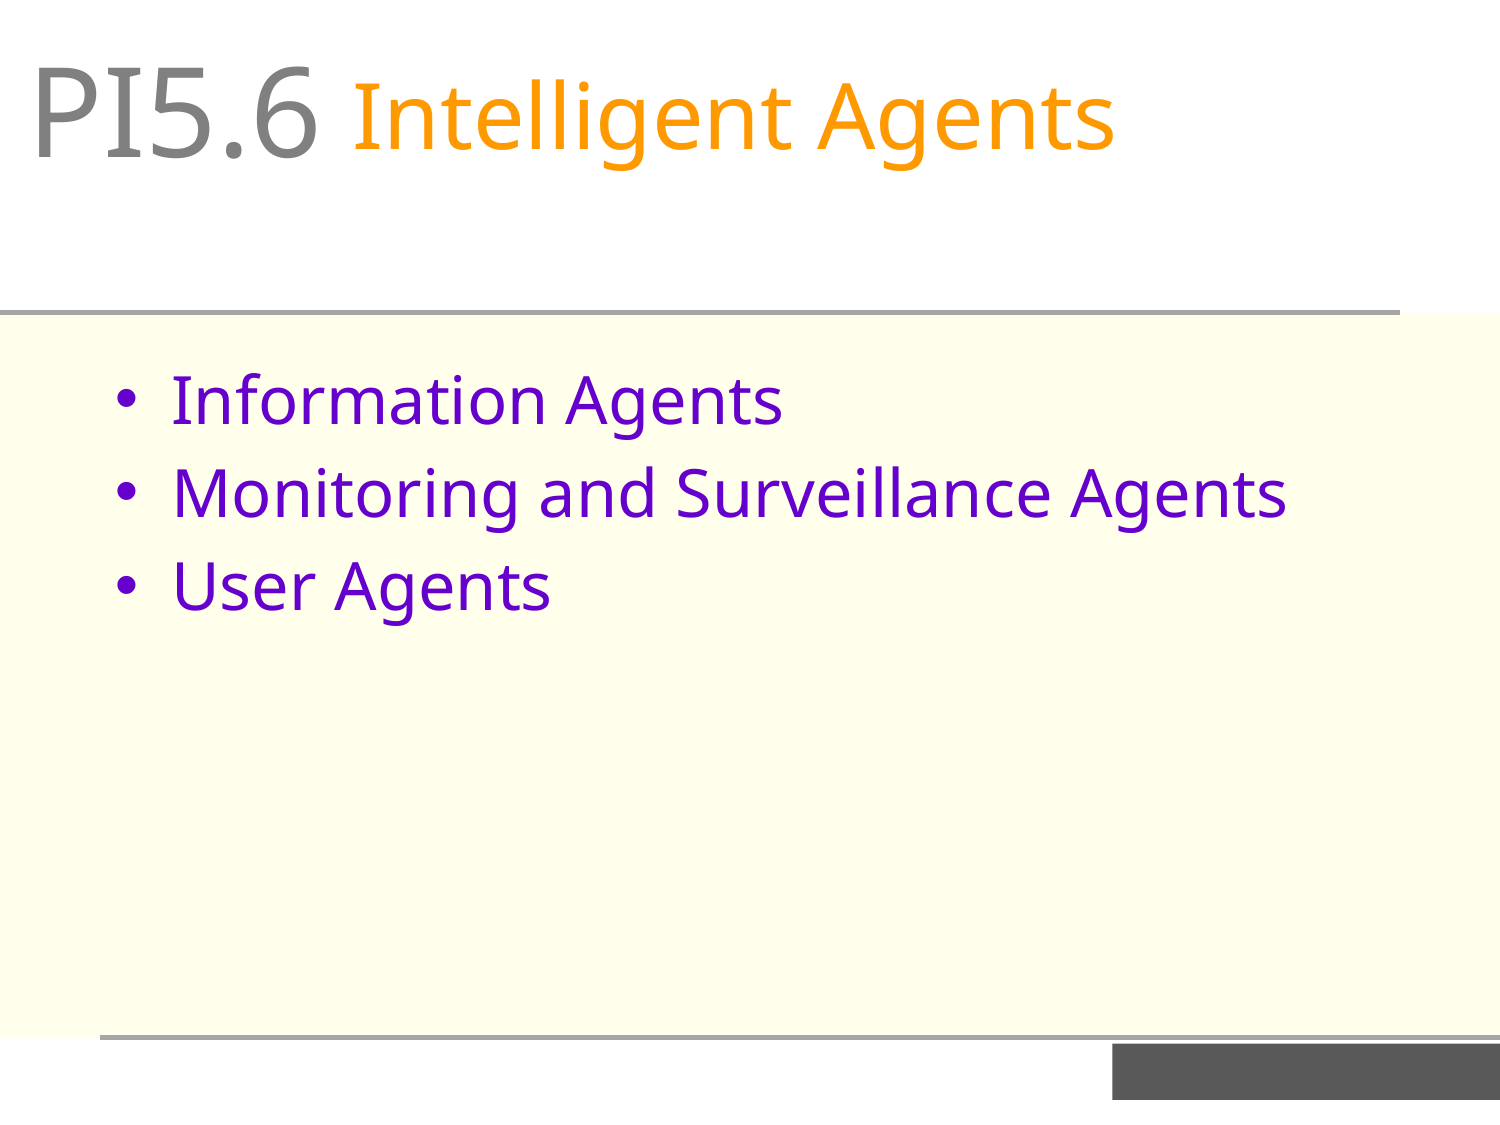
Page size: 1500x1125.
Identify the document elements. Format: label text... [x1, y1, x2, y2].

list Information Agents Monitoring and Surveillance Agents User Agents [99, 350, 1413, 1025]
subtitle Intelligent Agents [337, 50, 1413, 325]
list PI5.6 [12, 24, 338, 275]
